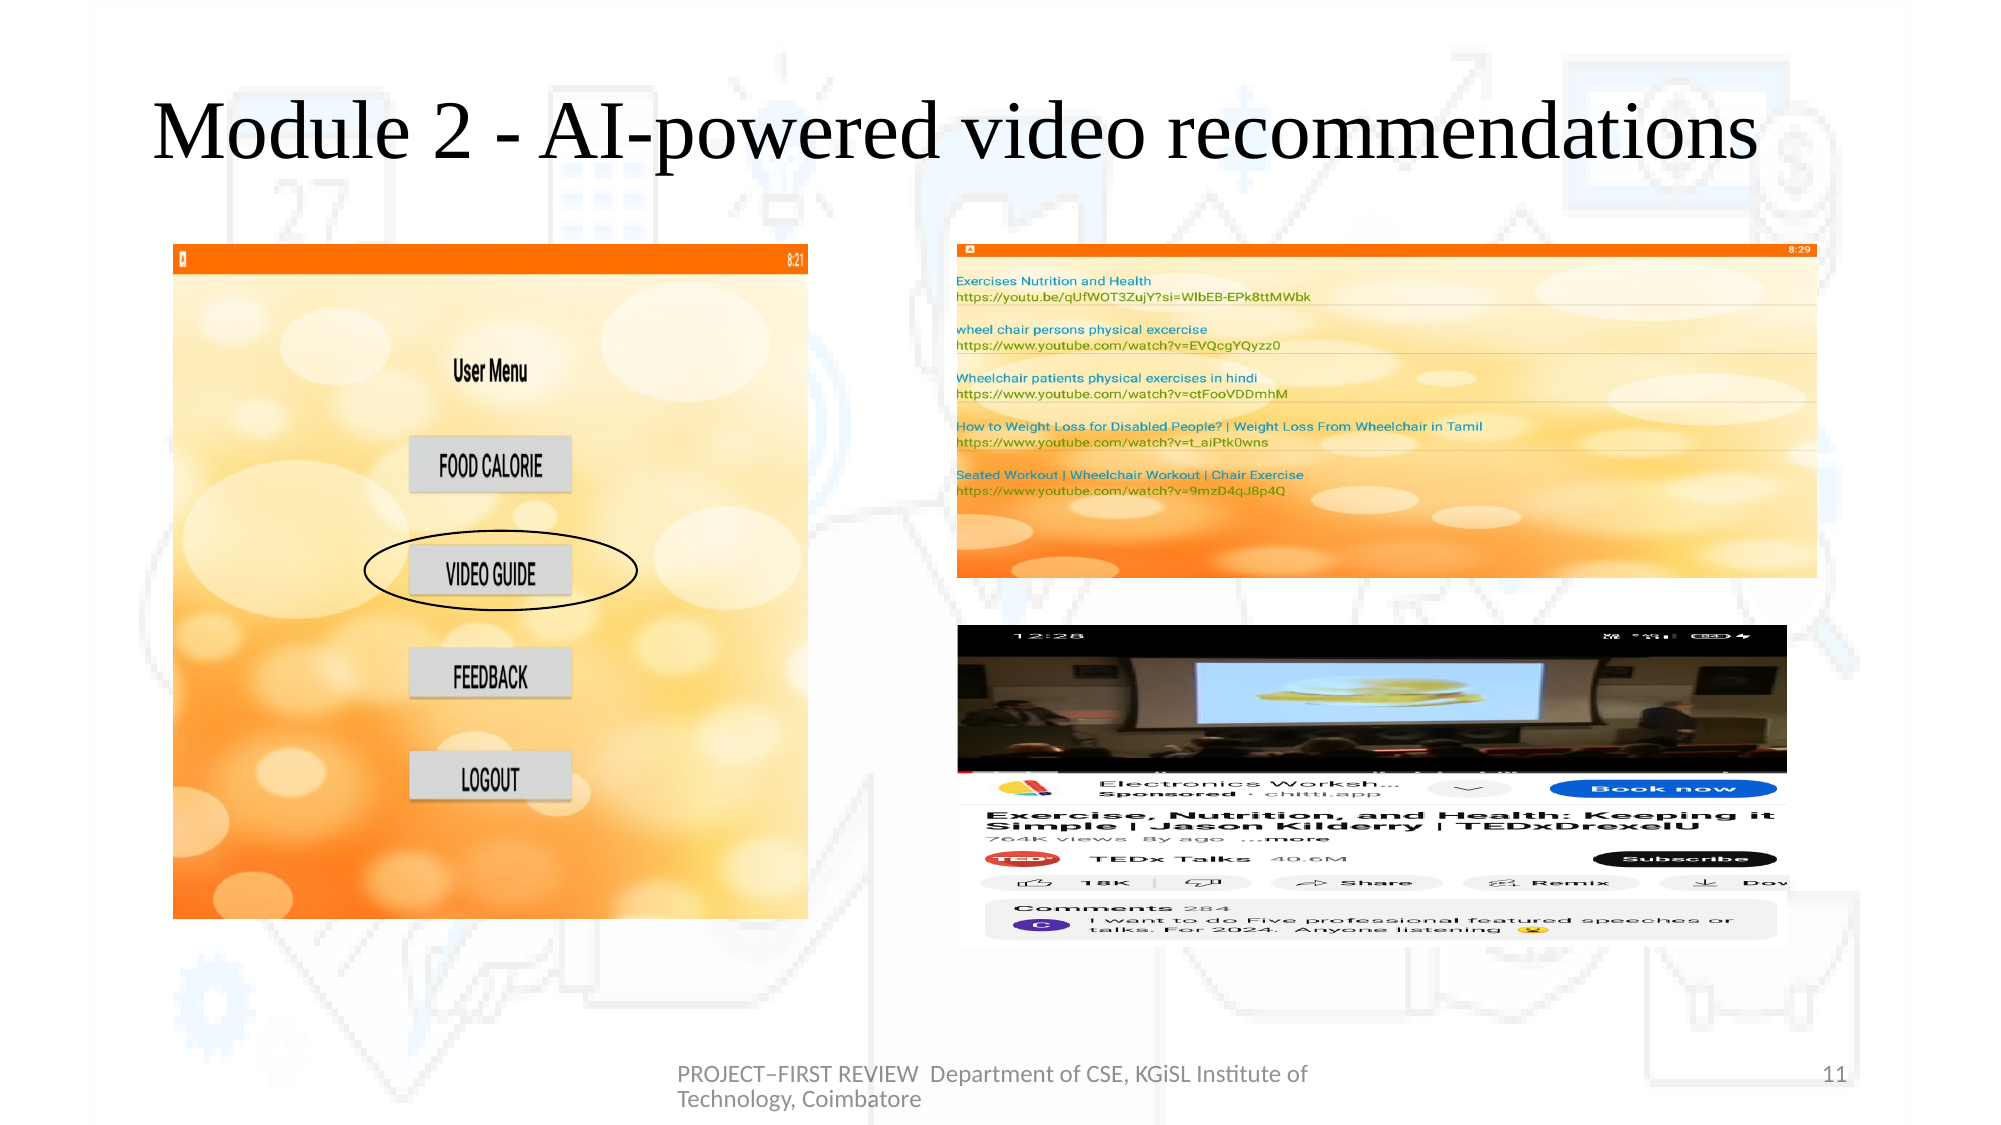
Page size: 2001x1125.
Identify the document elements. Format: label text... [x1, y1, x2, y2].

slide_number 11 [1412, 1042, 1863, 1103]
footer PROJECT–FIRST REVIEW Department of CSE, KGiSL Institute of Technology, Coimbatore [662, 1042, 1338, 1103]
picture [957, 625, 1787, 947]
title Module 2 - AI-powered video recommendations [137, 44, 1863, 220]
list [957, 244, 1817, 578]
picture [172, 244, 808, 919]
